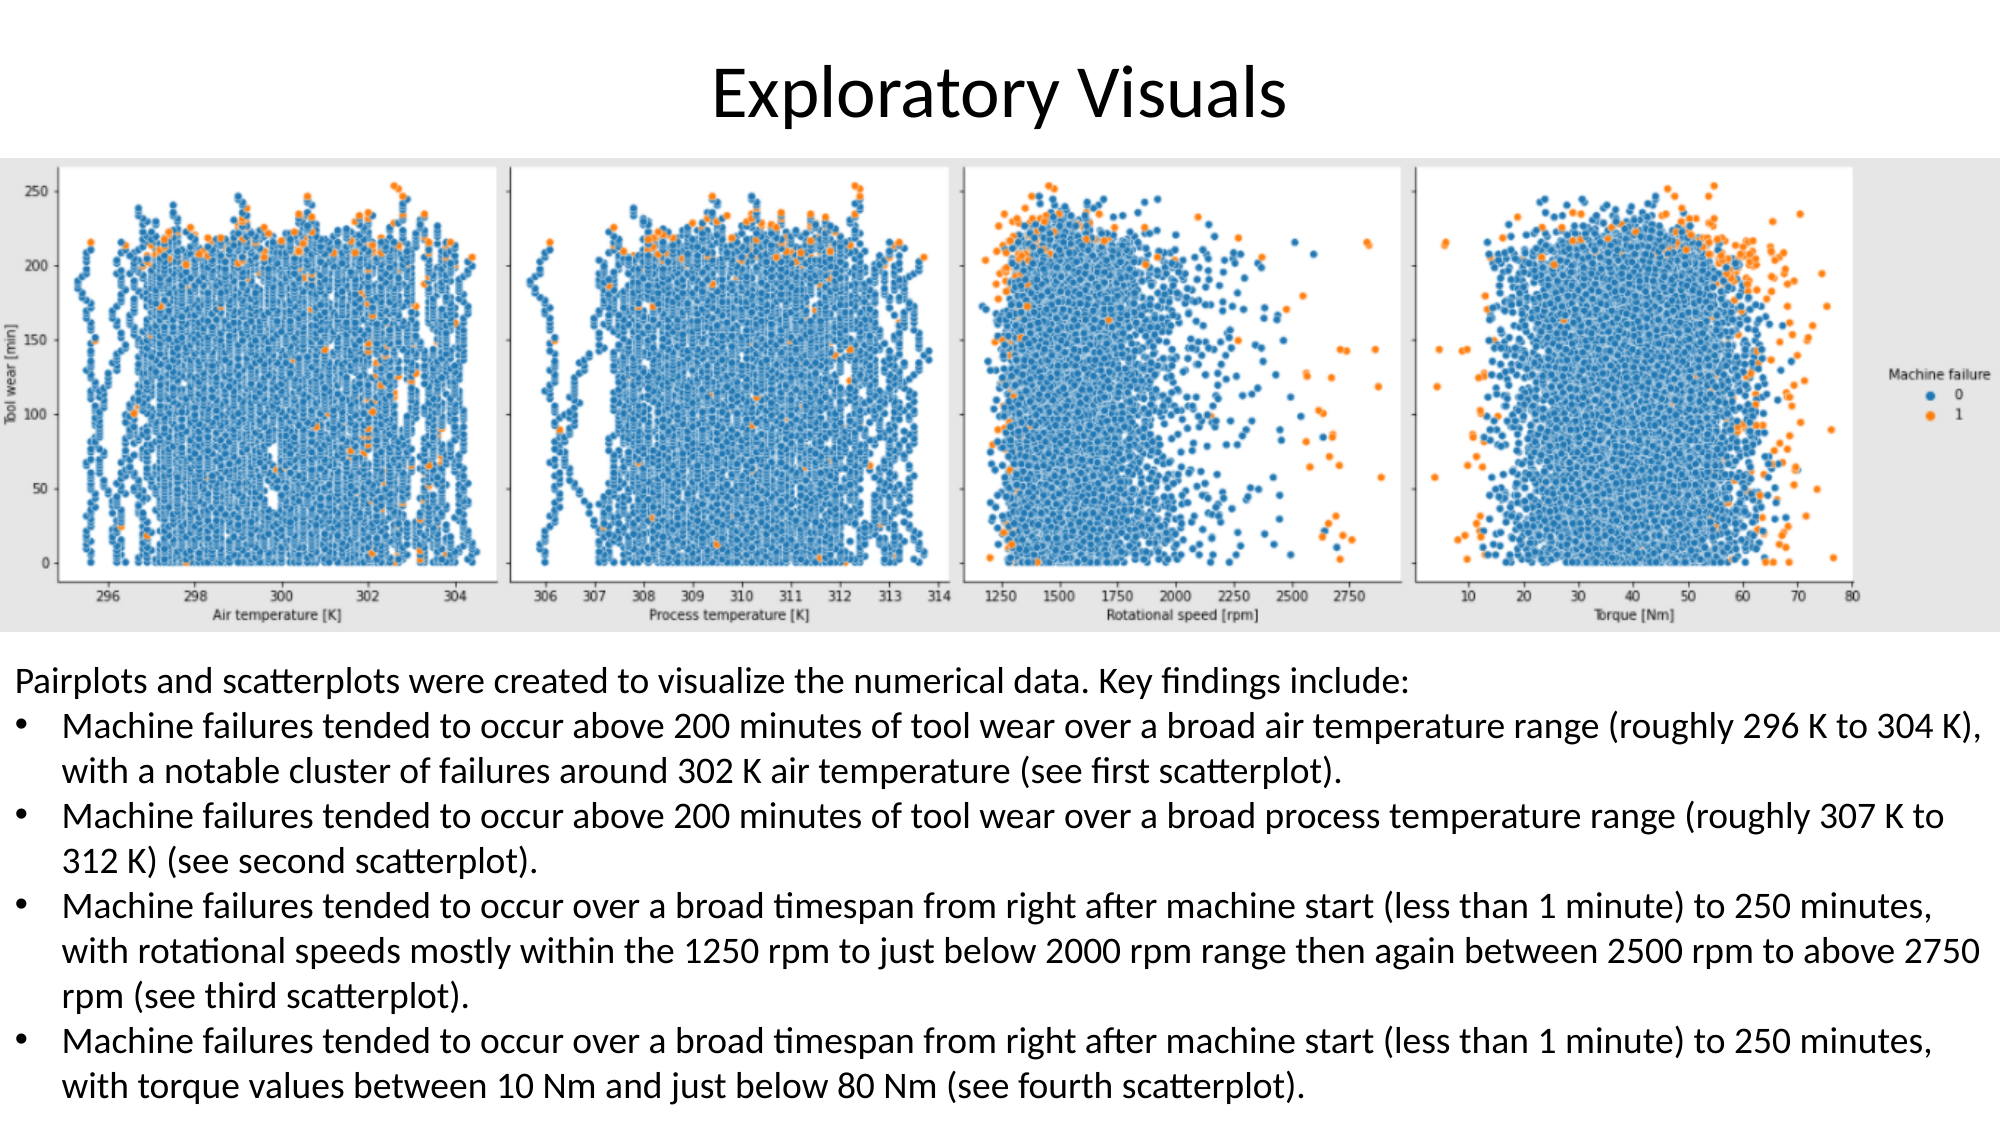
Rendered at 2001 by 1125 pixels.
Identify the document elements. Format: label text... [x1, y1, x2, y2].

picture [0, 158, 2000, 632]
text_box Pairplots and scatterplots were created to visualize the numerical data. Key findings include: Machine failures tended to occur above 200 minutes of tool wear over a broad air temperature range (roughly 296 K to 304 K), with a notable cluster of failures around 302 K air temperature (see first scatterplot). Machine failures tended to occur above 200 minutes of tool wear over a broad process temperature range (roughly 307 K to 312 K) (see second scatterplot). Machine failures tended to occur over a broad timespan from right after machine start (less than 1 minute) to 250 minutes, with rotational speeds mostly within the 1250 rpm to just below 2000 rpm range then again between 2500 rpm to above 2750 rpm (see third scatterplot). Machine failures tended to occur over a broad timespan from right after machine start (less than 1 minute) to 250 minutes, with torque values between 10 Nm and just below 80 Nm (see fourth scatterplot). [0, 648, 2000, 1125]
text_box Exploratory Visuals [0, 35, 2000, 141]
